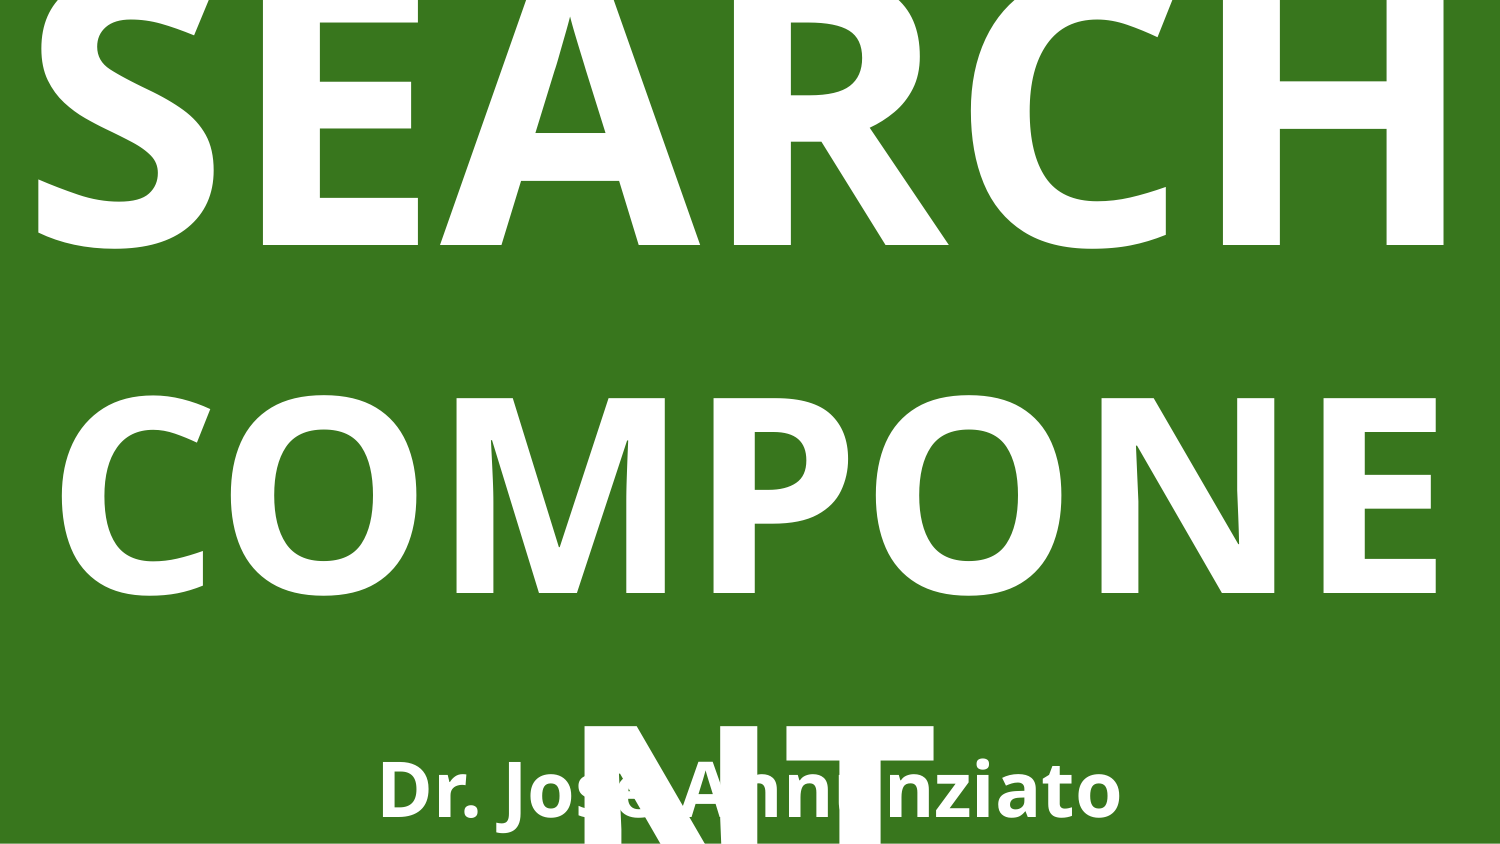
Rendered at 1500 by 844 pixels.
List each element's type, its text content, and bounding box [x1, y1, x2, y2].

title SEARCH COMPONENT [0, 0, 1500, 844]
subtitle Dr. Jose Annunziato [51, 725, 1449, 844]
